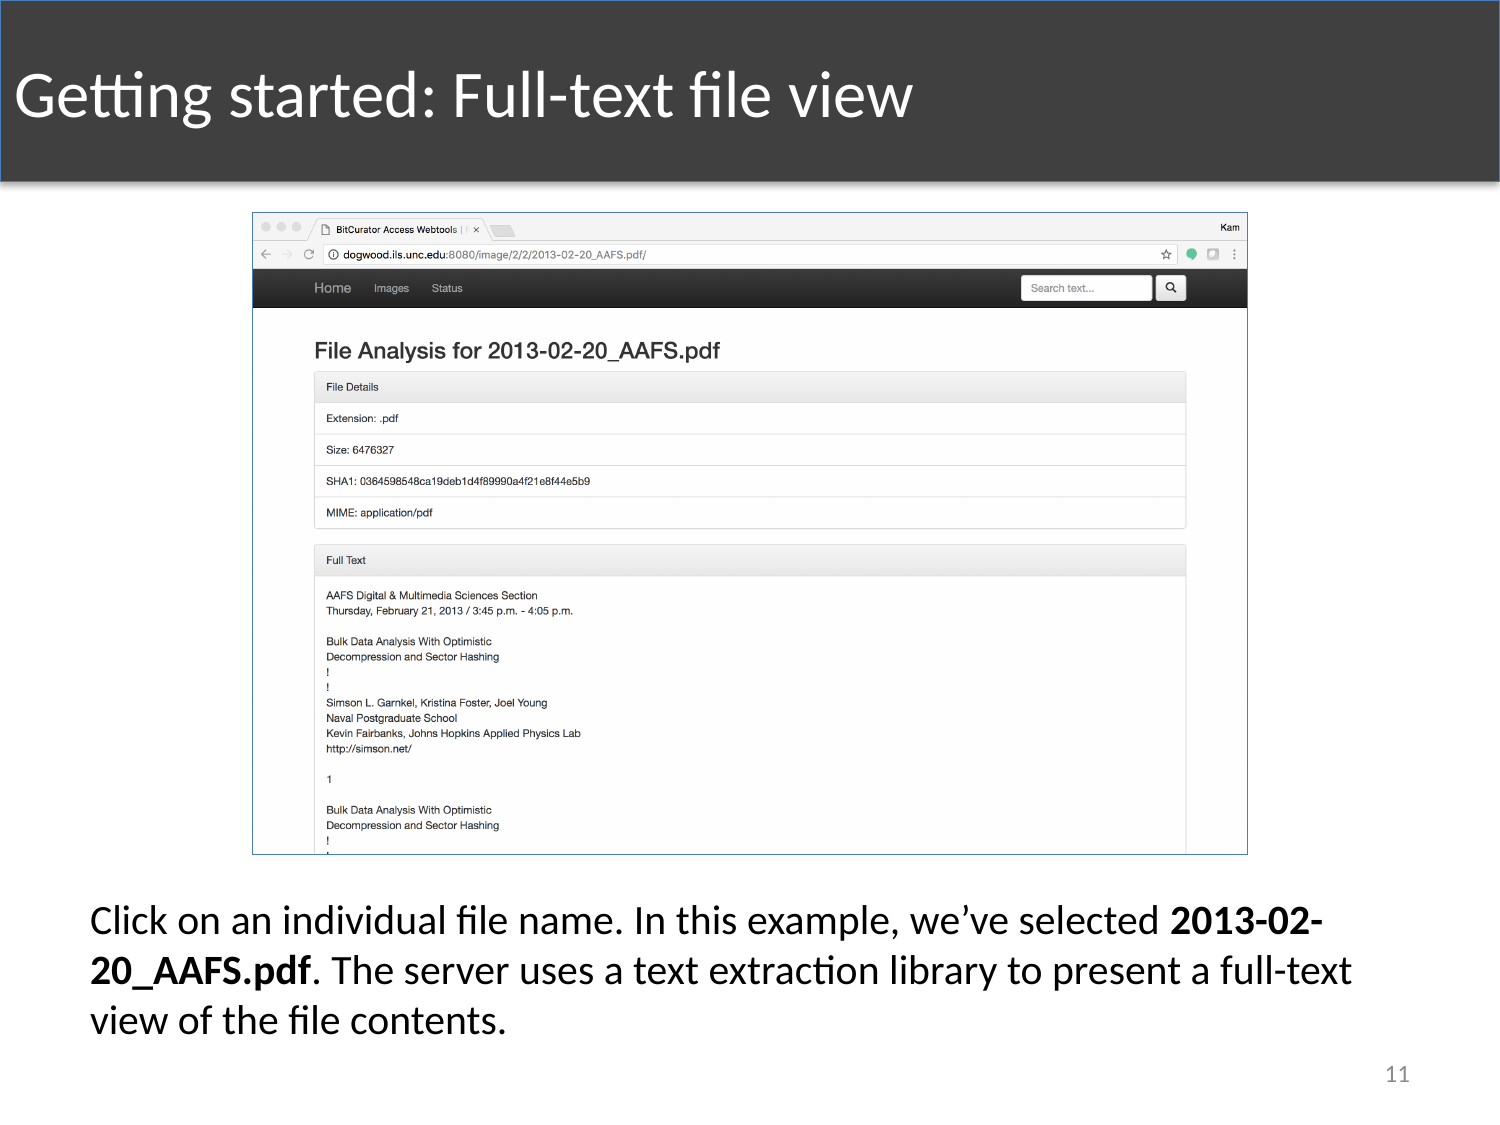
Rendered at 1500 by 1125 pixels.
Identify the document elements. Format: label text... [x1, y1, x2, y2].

picture [251, 212, 1249, 855]
list Click on an individual file name. In this example, we’ve selected 2013-02-20_AAFS.pdf. The server uses a text extraction library to present a full-text view of the file contents. [75, 885, 1425, 1075]
text_box Getting started: Full-text file view [0, 0, 1500, 182]
slide_number 11 [1074, 1042, 1425, 1103]
